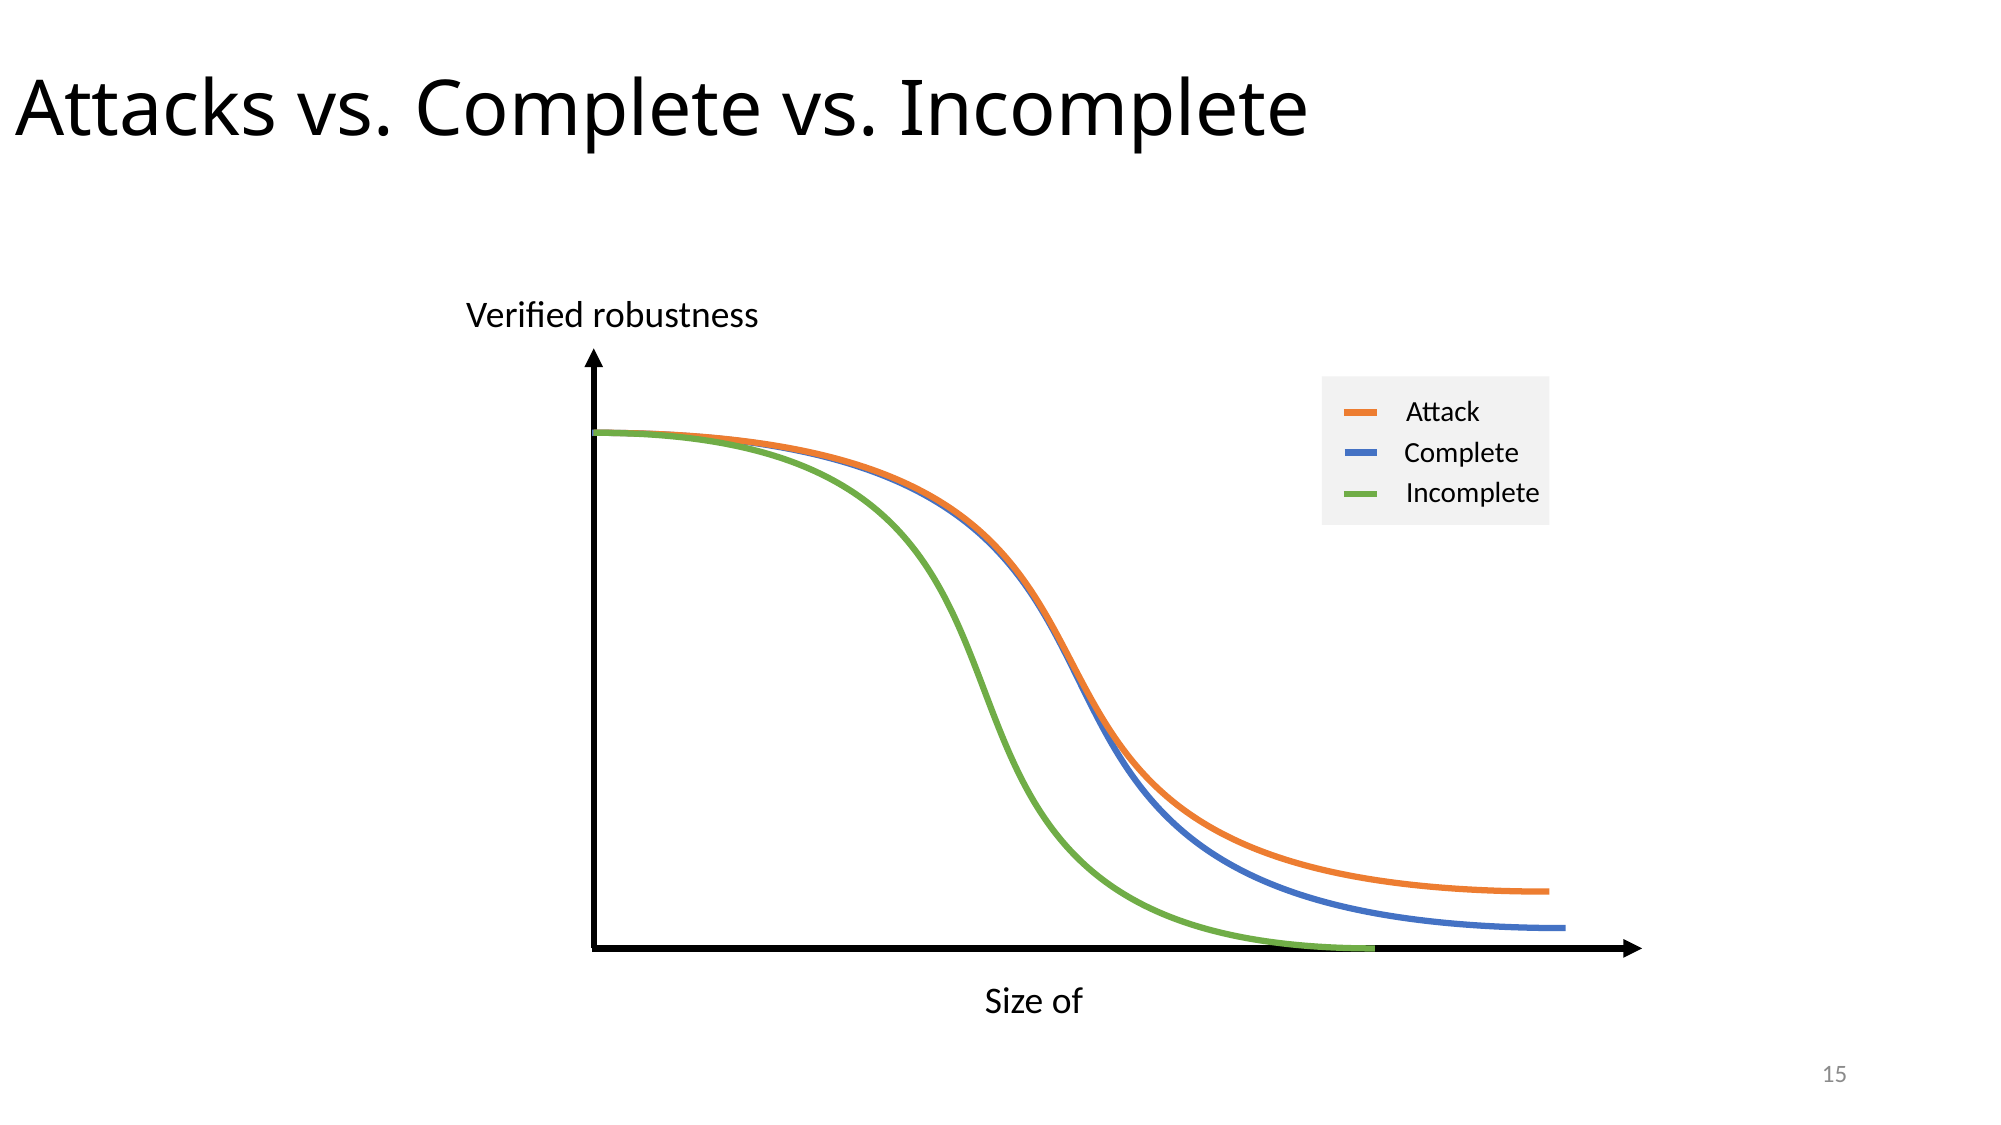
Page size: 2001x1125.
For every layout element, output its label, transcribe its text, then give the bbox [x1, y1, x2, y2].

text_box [1375, 432, 1566, 929]
text_box Verified robustness [451, 282, 804, 343]
text_box [1321, 375, 1550, 432]
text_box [593, 432, 1375, 949]
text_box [1375, 432, 1550, 892]
text_box Complete [1389, 425, 1548, 432]
text_box Attack [1391, 385, 1533, 425]
slide_number 15 [1412, 1042, 1863, 1103]
title Attacks vs. Complete vs. Incomplete [0, 1, 1725, 219]
